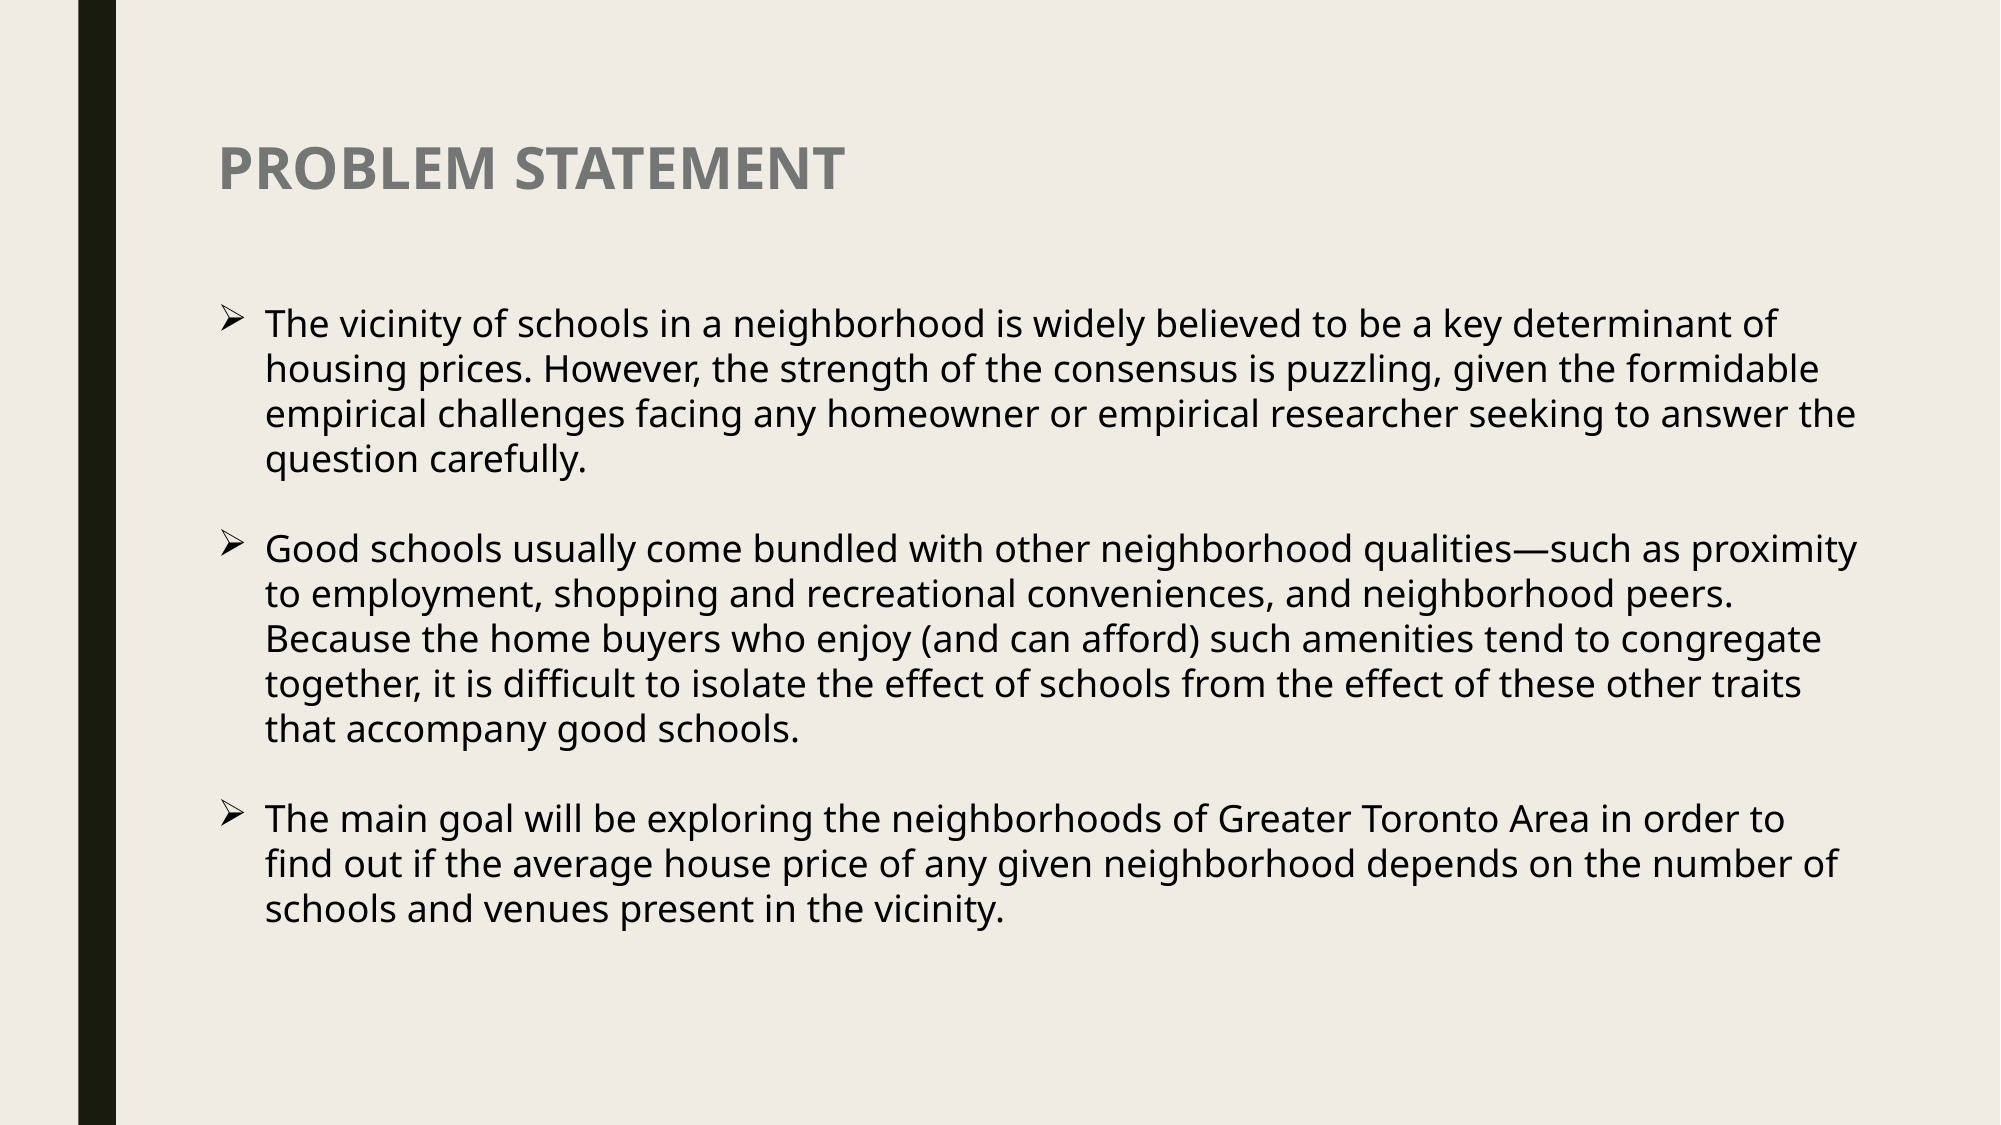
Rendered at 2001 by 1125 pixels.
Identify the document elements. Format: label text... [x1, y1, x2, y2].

text_box The vicinity of schools in a neighborhood is widely believed to be a key determinant of housing prices. However, the strength of the consensus is puzzling, given the formidable empirical challenges facing any homeowner or empirical researcher seeking to answer the question carefully. Good schools usually come bundled with other neighborhood qualities—such as proximity to employment, shopping and recreational conveniences, and neighborhood peers. Because the home buyers who enjoy (and can afford) such amenities tend to congregate together, it is difficult to isolate the effect of schools from the effect of these other traits that accompany good schools. The main goal will be exploring the neighborhoods of Greater Toronto Area in order to find out if the average house price of any given neighborhood depends on the number of schools and venues present in the vicinity. [203, 292, 1879, 938]
text_box PROBLEM STATEMENT [203, 123, 869, 209]
